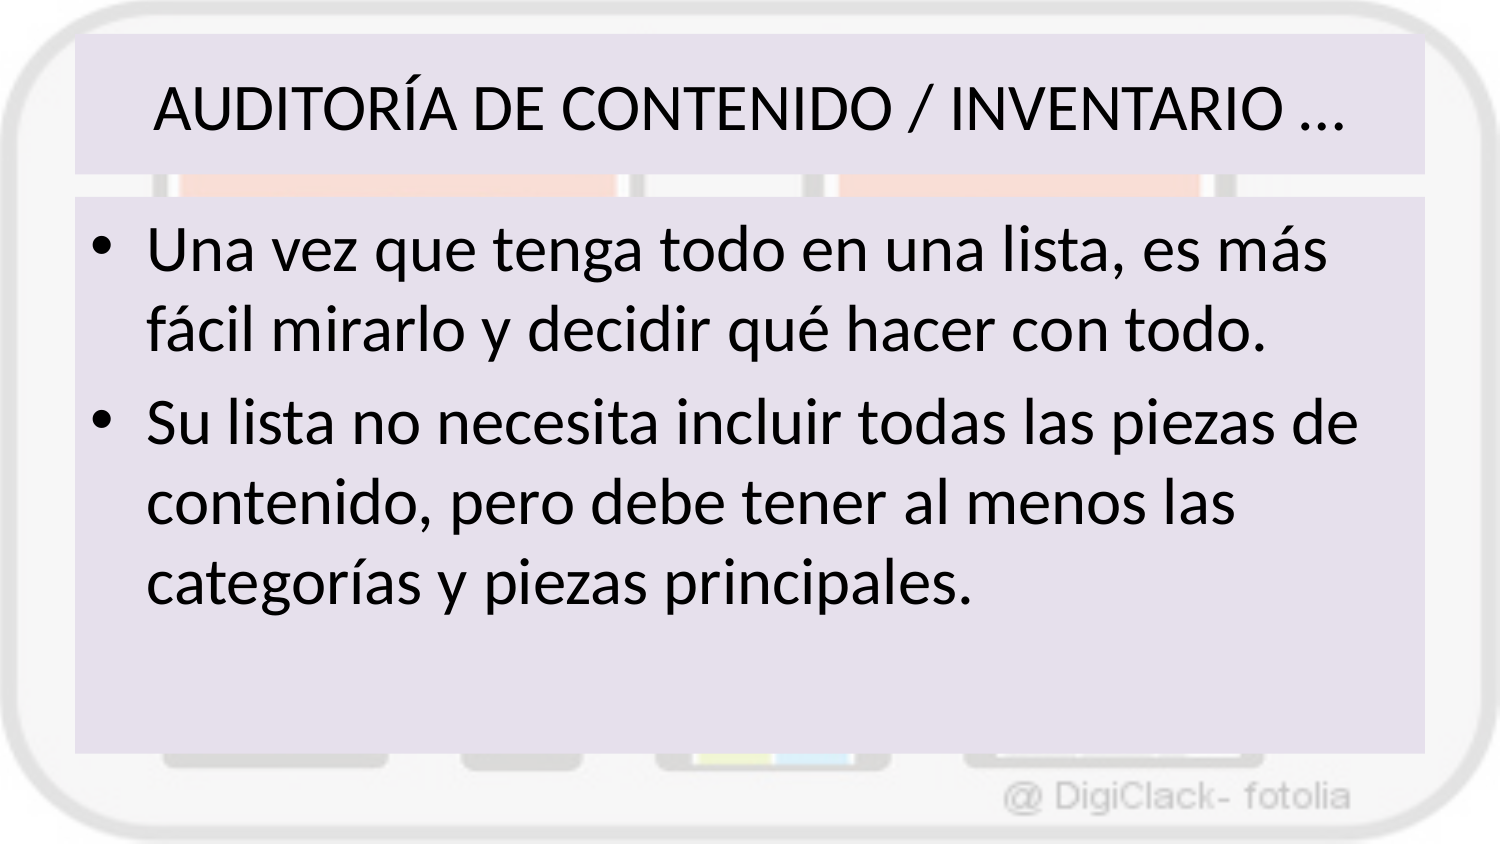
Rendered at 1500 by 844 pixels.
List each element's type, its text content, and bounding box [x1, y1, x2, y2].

list Una vez que tenga todo en una lista, es más fácil mirarlo y decidir qué hacer con todo. Su lista no necesita incluir todas las piezas de contenido, pero debe tener al menos las categorías y piezas principales. [75, 196, 1425, 754]
title AUDITORÍA DE CONTENIDO / INVENTARIO … [75, 33, 1425, 175]
